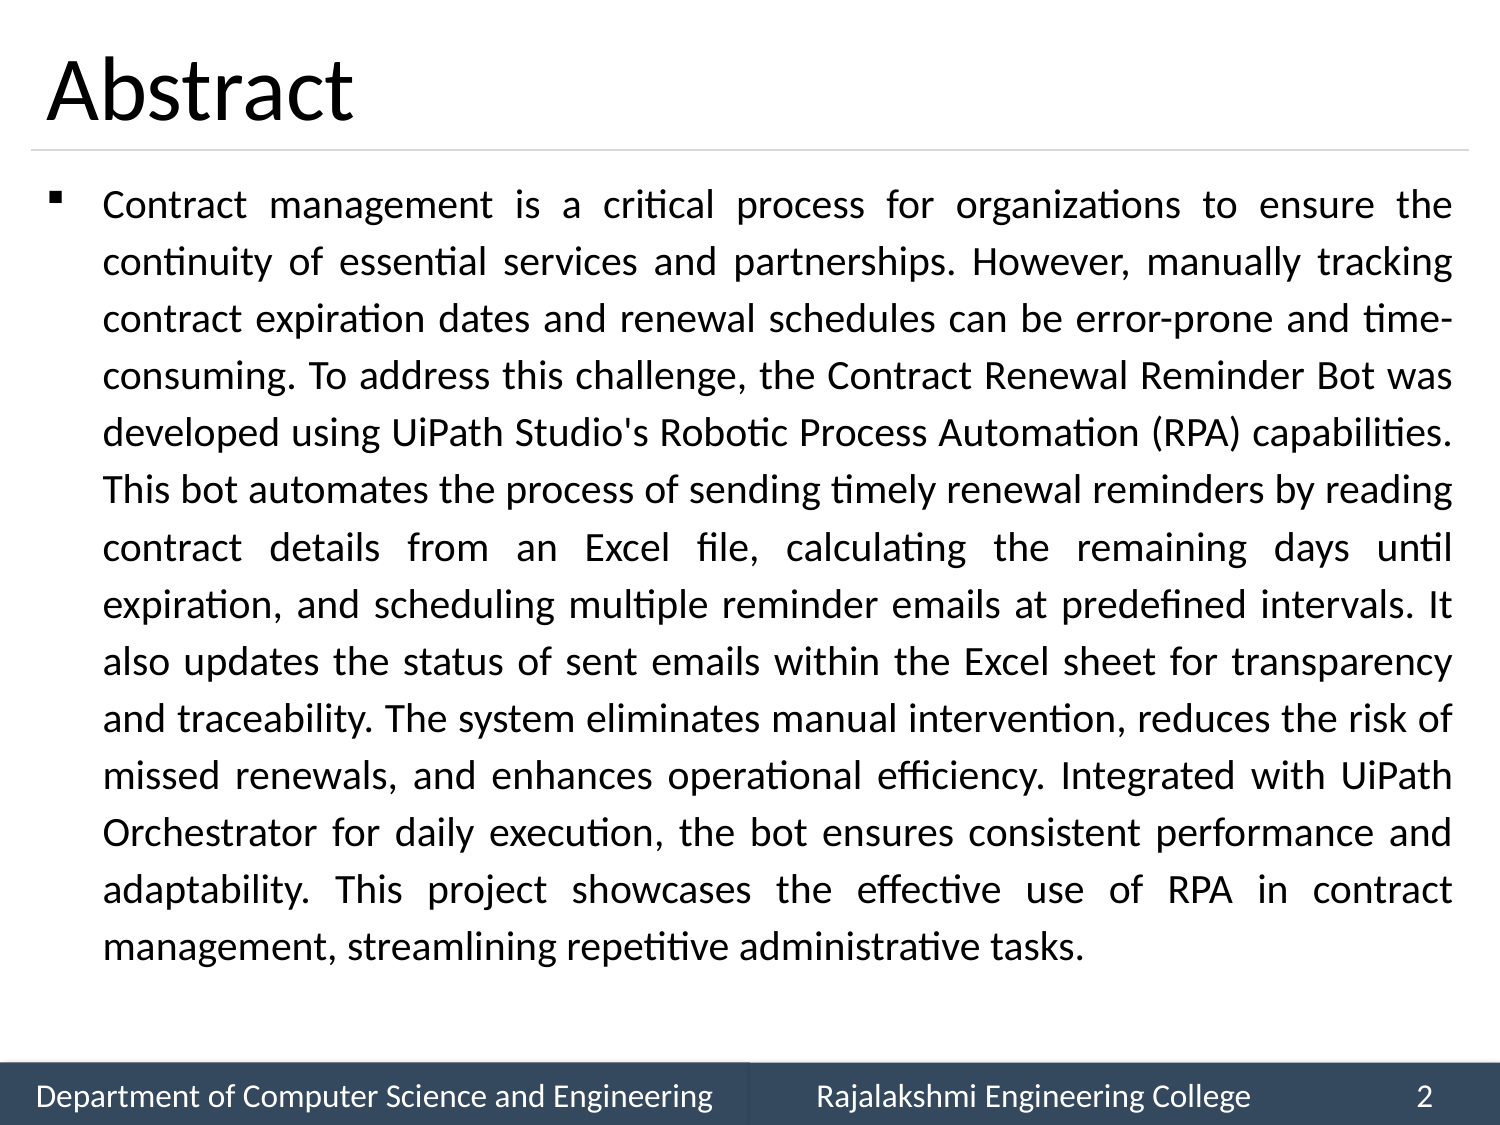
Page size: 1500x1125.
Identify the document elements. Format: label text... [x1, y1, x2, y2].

list Contract management is a critical process for organizations to ensure the continuity of essential services and partnerships. However, manually tracking contract expiration dates and renewal schedules can be error-prone and time-consuming. To address this challenge, the Contract Renewal Reminder Bot was developed using UiPath Studio's Robotic Process Automation (RPA) capabilities. This bot automates the process of sending timely renewal reminders by reading contract details from an Excel file, calculating the remaining days until expiration, and scheduling multiple reminder emails at predefined intervals. It also updates the status of sent emails within the Excel sheet for transparency and traceability. The system eliminates manual intervention, reduces the risk of missed renewals, and enhances operational efficiency. Integrated with UiPath Orchestrator for daily execution, the bot ensures consistent performance and adaptability. This project showcases the effective use of RPA in contract management, streamlining repetitive administrative tasks. [31, 162, 1469, 1038]
title Abstract [31, 17, 1469, 150]
